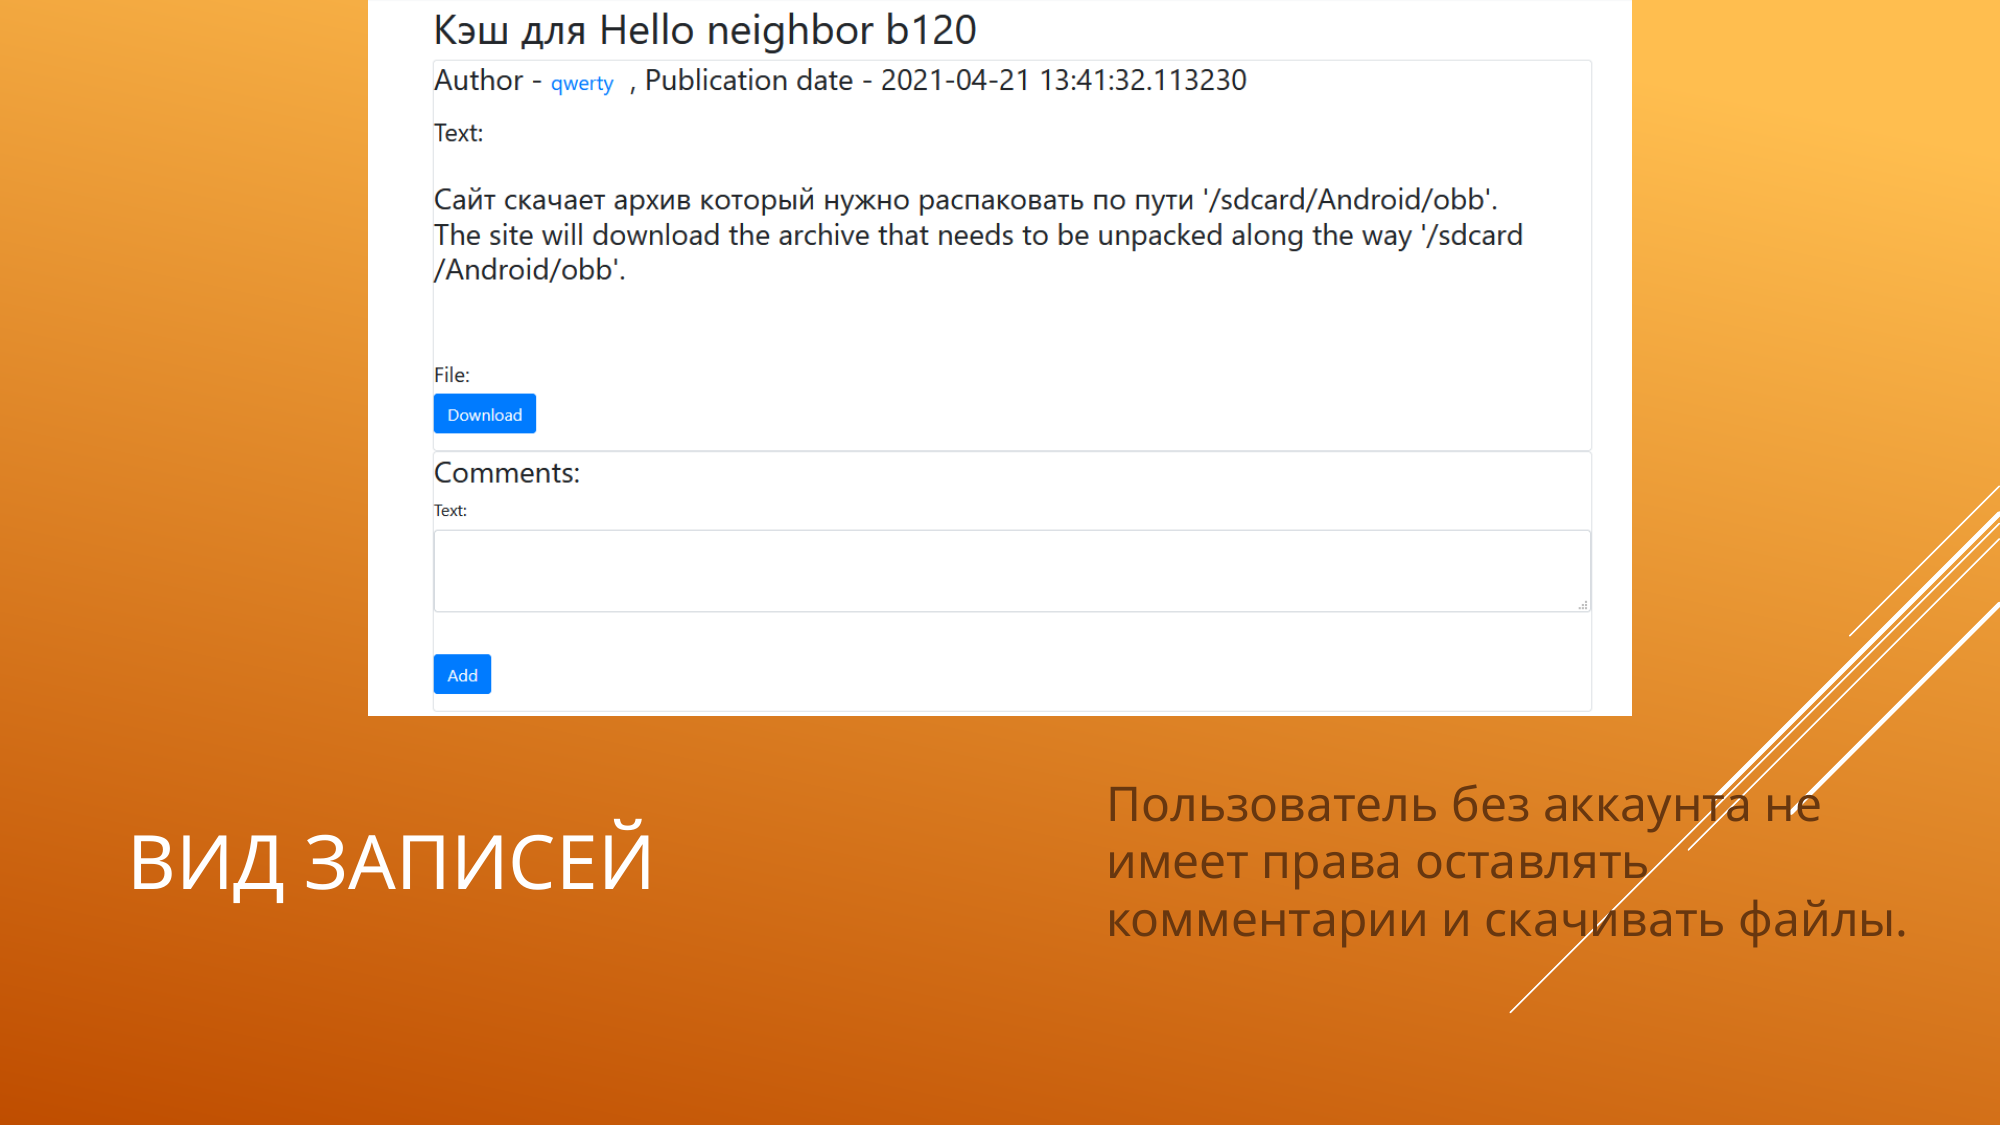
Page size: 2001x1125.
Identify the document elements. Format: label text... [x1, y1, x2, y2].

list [367, 0, 1632, 716]
title Вид записей [112, 736, 1091, 984]
text_box Пользователь без аккаунта не имеет права оставлять комментарии и скачивать файлы. [1091, 736, 1933, 984]
